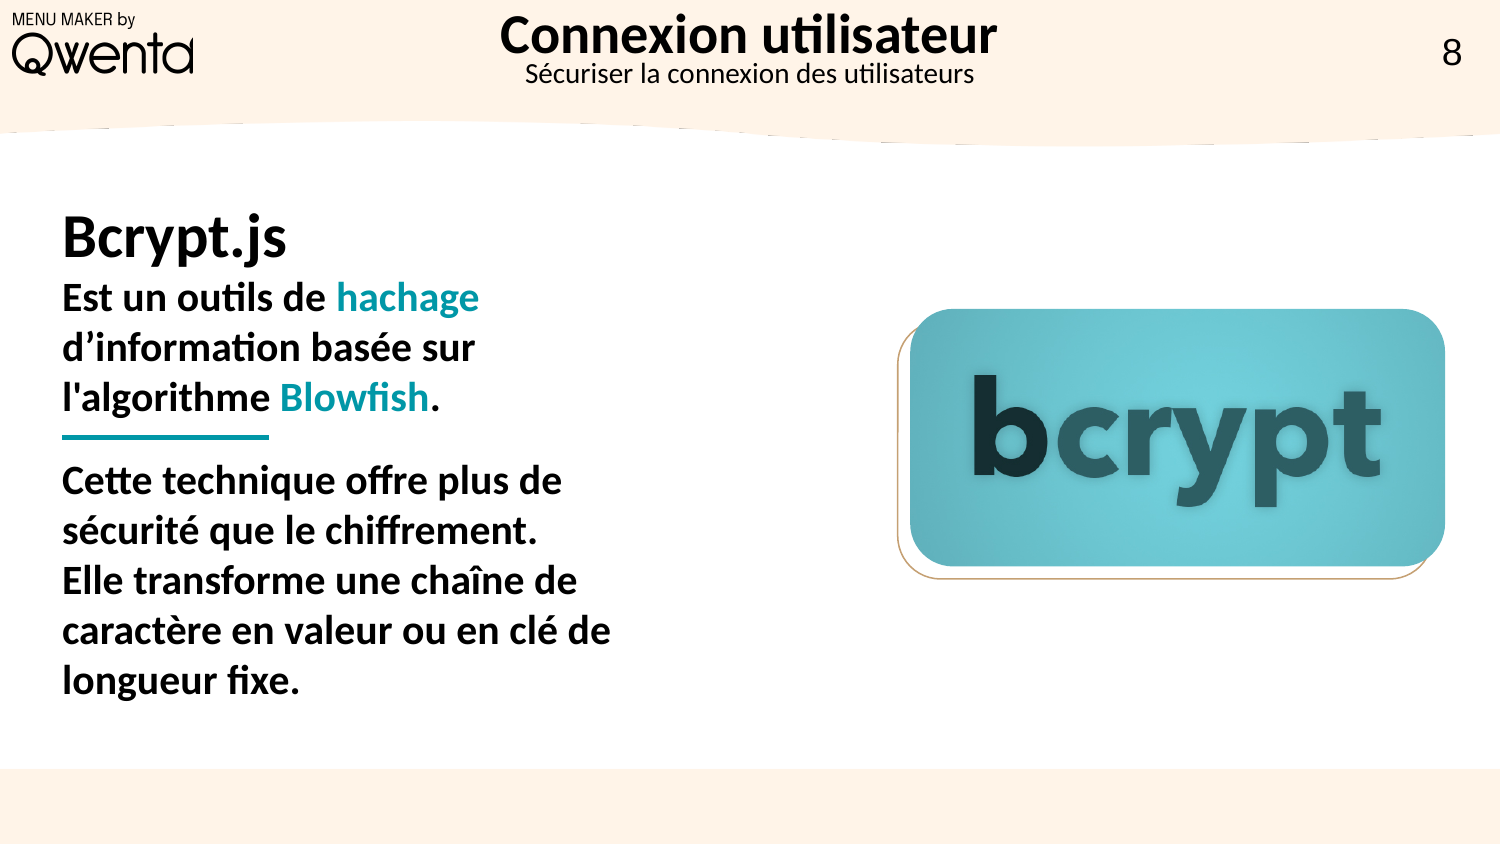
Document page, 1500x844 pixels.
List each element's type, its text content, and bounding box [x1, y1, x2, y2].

text_box 8 [1423, 12, 1482, 88]
text_box Sécuriser la connexion des utilisateurs [488, 39, 1012, 105]
text_box Connexion utilisateur [439, 0, 1061, 80]
picture [0, 121, 1500, 770]
picture [12, 12, 193, 76]
